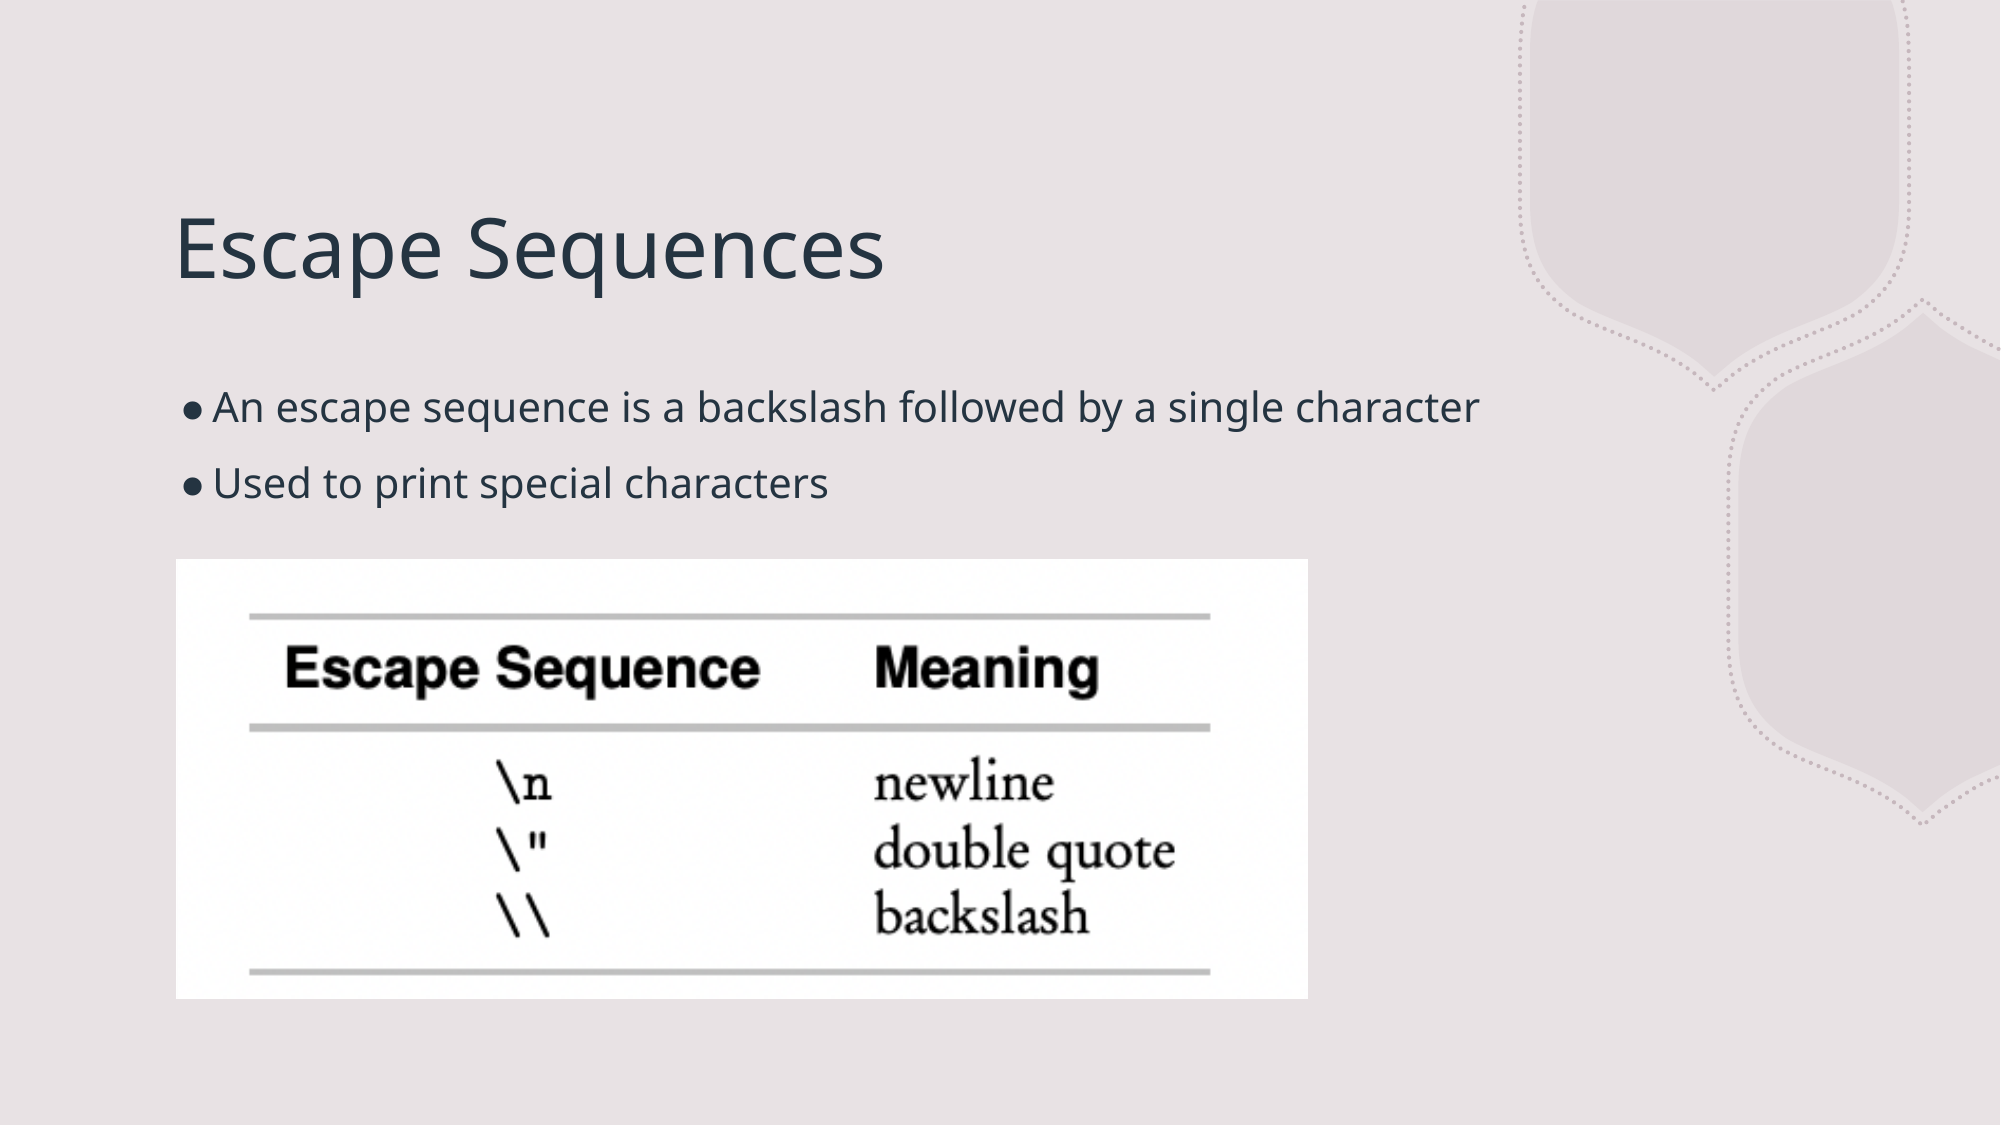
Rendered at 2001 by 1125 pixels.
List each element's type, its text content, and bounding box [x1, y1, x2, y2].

picture [176, 559, 1308, 999]
title Escape Sequences [158, 157, 1648, 332]
list An escape sequence is a backslash followed by a single character Used to print special characters [158, 368, 1648, 968]
